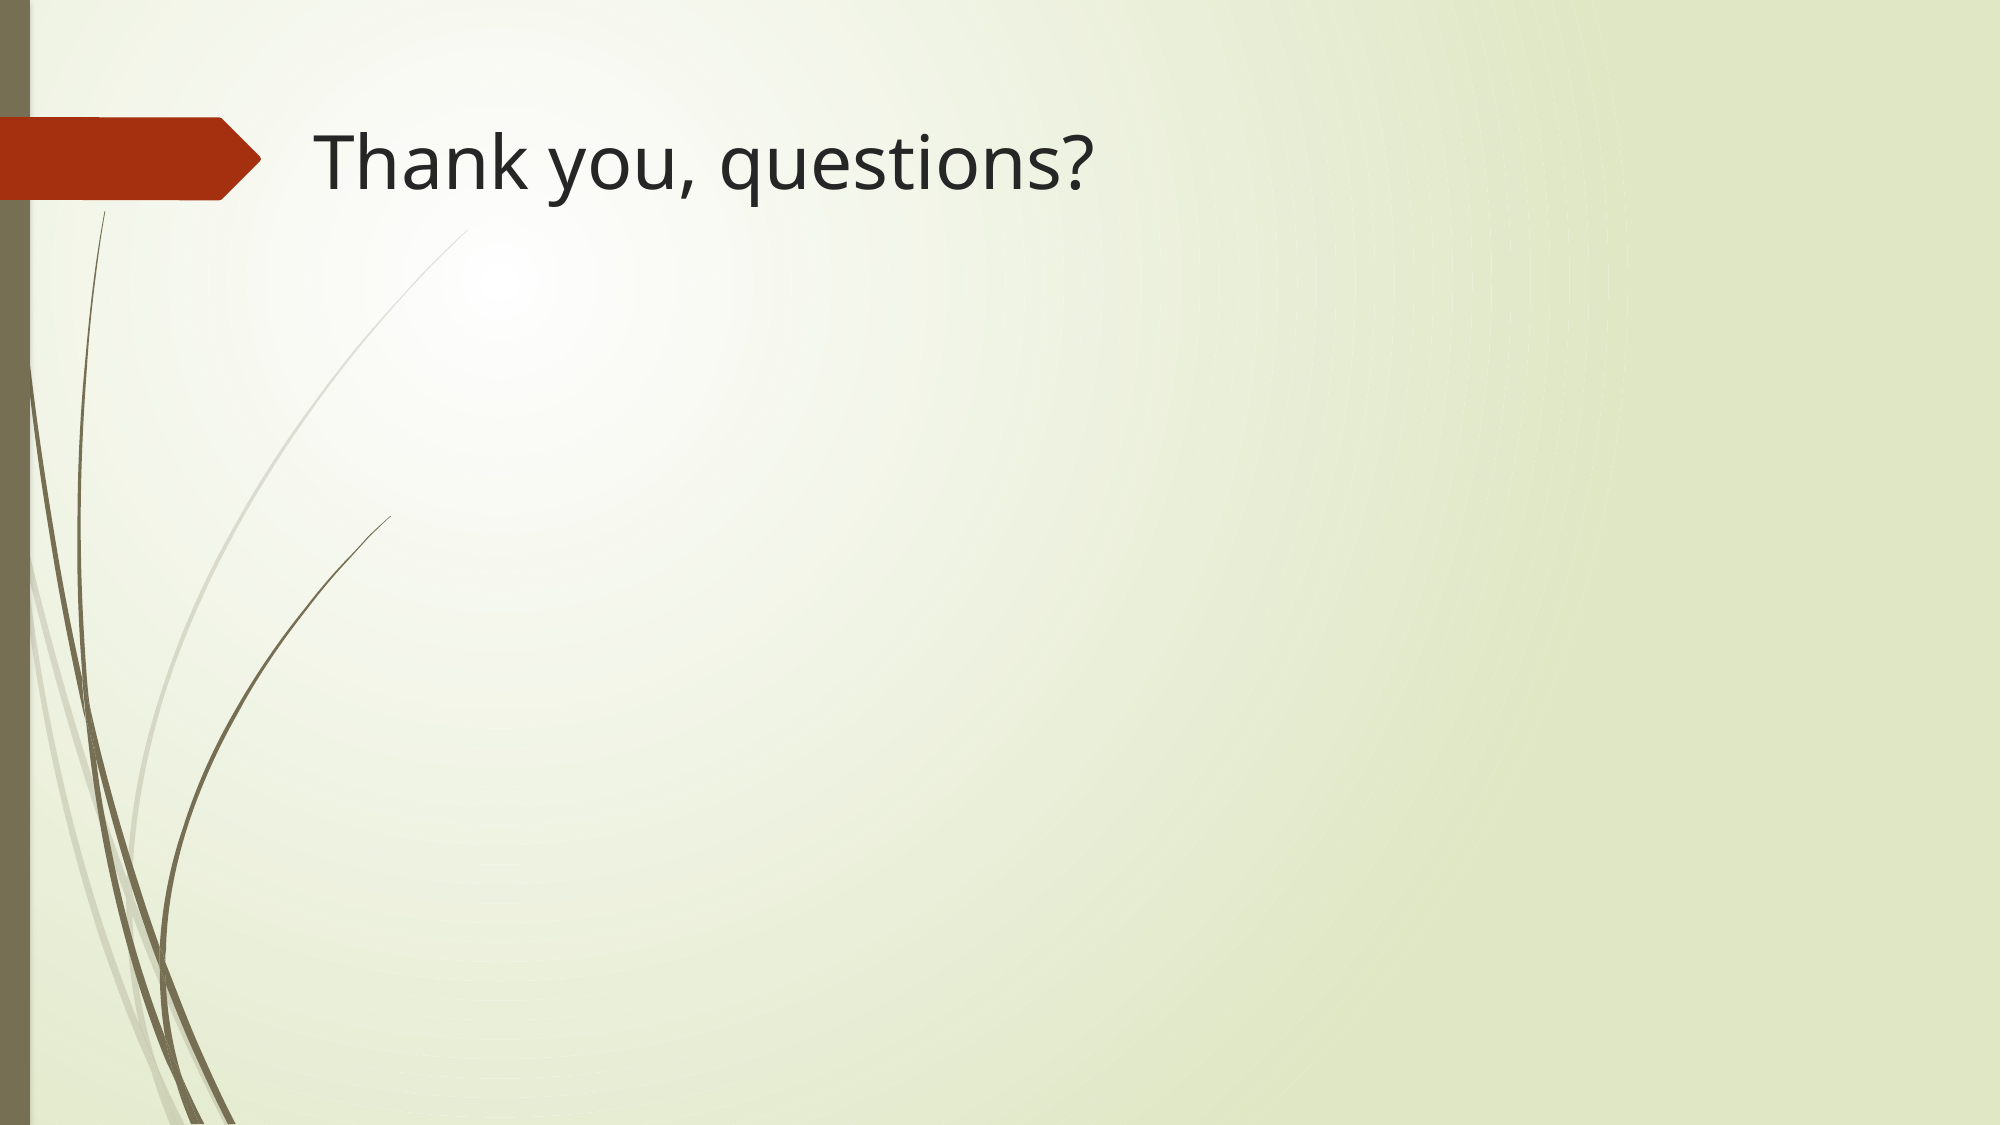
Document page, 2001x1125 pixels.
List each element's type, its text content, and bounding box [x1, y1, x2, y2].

title Thank you, questions? [298, 107, 2000, 325]
